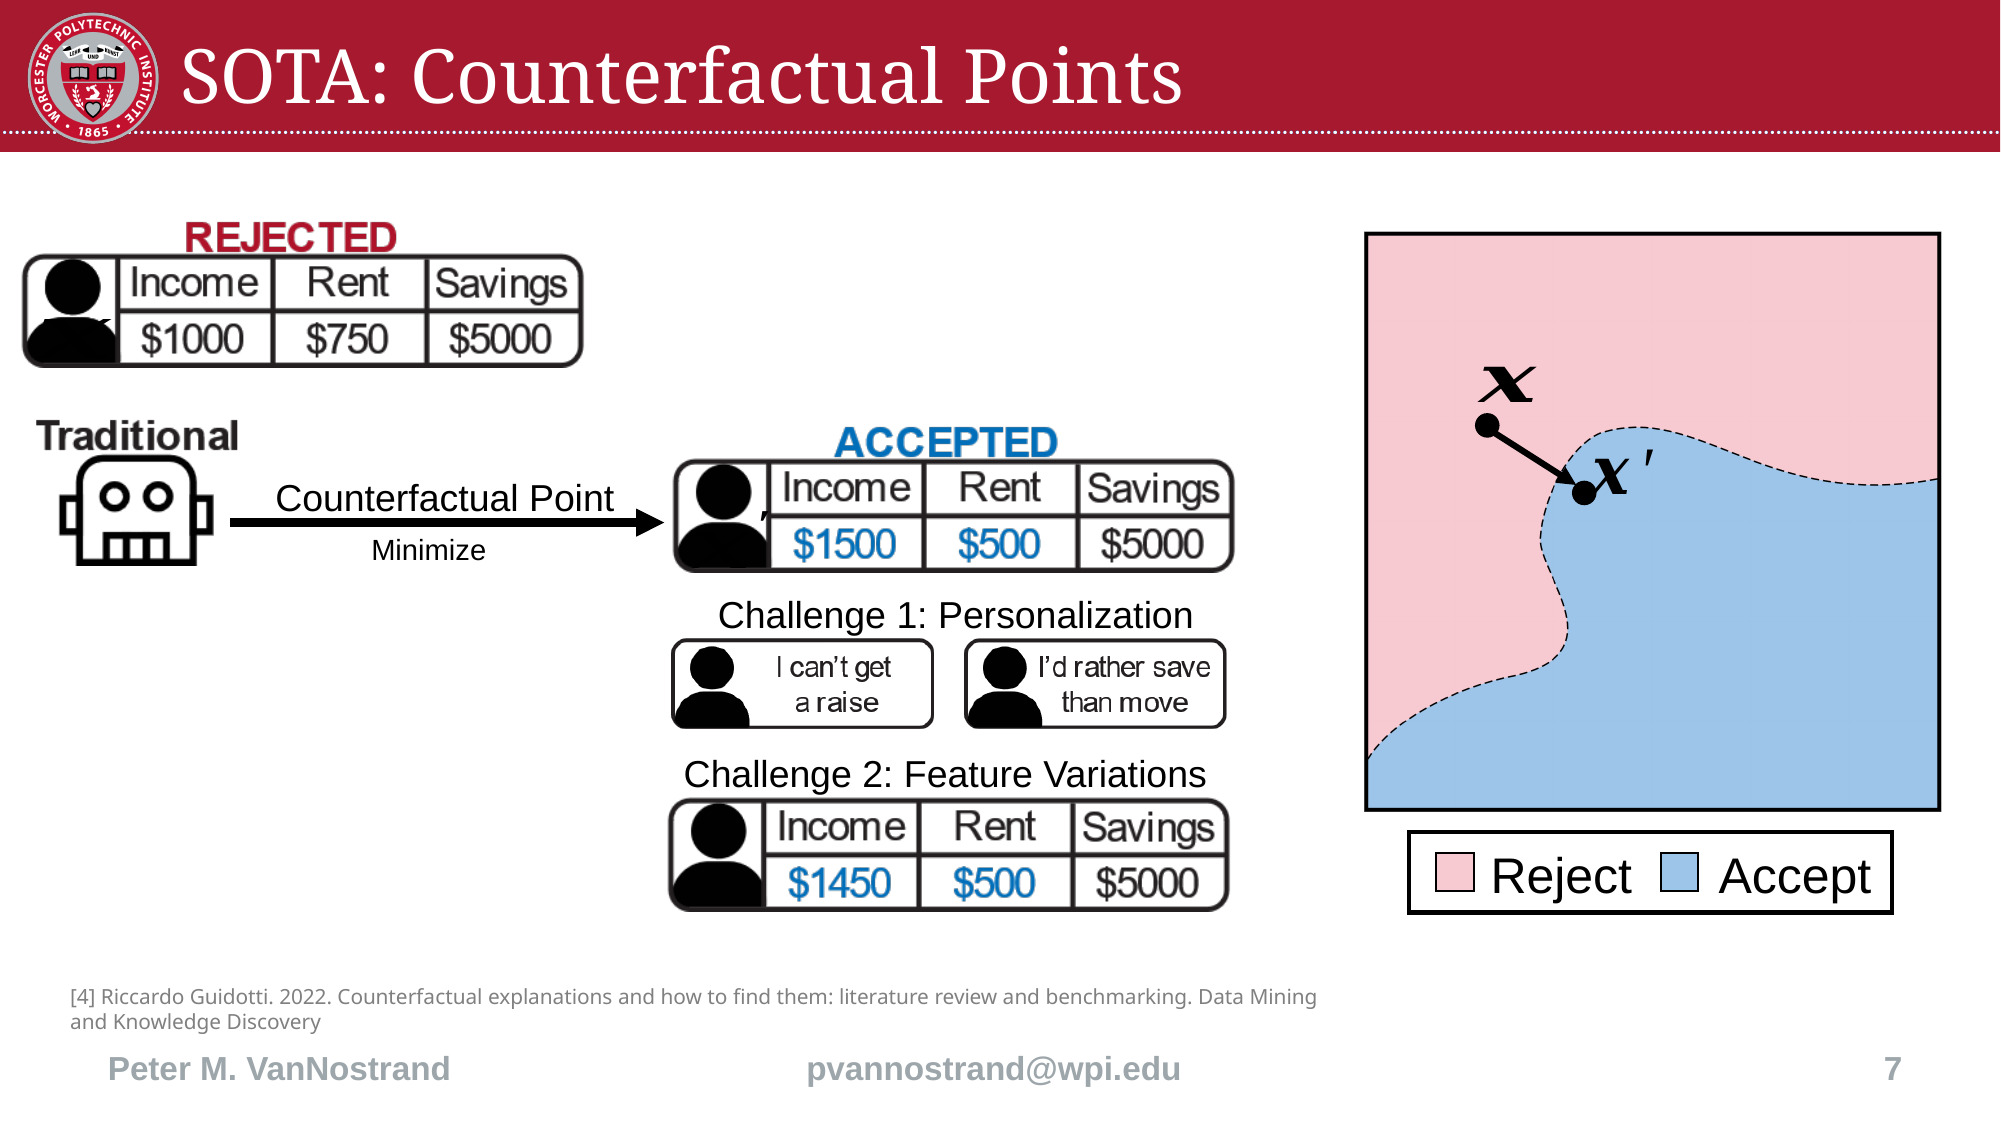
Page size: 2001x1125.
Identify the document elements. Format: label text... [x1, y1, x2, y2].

picture [0, 0, 2001, 1125]
text_box Counterfactual Point [255, 523, 635, 527]
text_box Challenge 2: Feature Variations [642, 742, 1249, 803]
footer 7 [1841, 1036, 1918, 1097]
text_box [4] Riccardo Guidotti. 2022. Counterfactual explanations and how to find them: literature review and benchmarking. Data Mining and Knowledge Discovery [55, 976, 1360, 1042]
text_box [1495, 433, 1577, 485]
title SOTA: Counterfactual Points [165, 29, 1639, 127]
text_box Challenge 1: Personalization [692, 583, 1219, 644]
text_box Counterfactual Point [255, 466, 635, 522]
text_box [1408, 831, 1896, 913]
